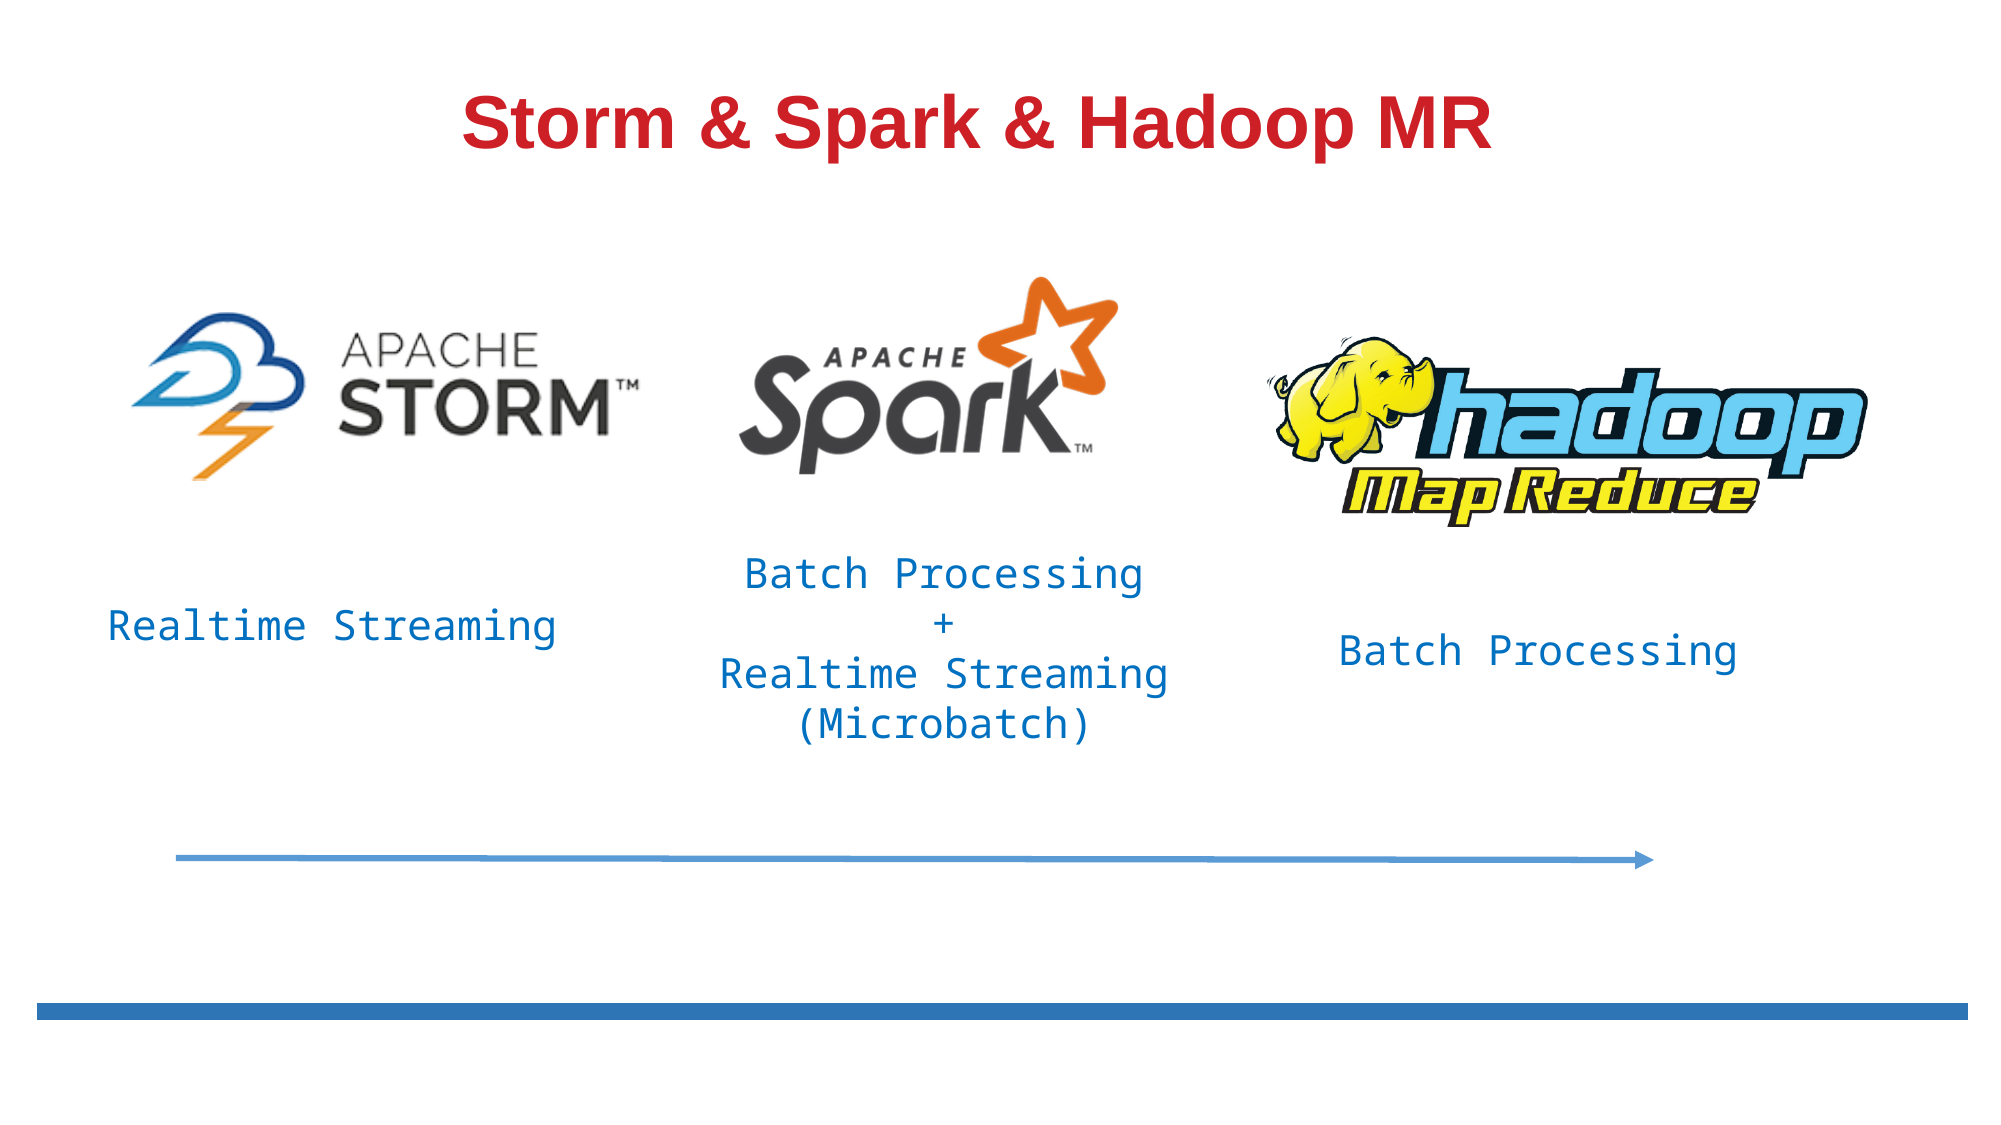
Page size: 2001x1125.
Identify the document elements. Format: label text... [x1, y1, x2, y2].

text_box Batch Processing + Realtime Streaming (Microbatch) [703, 539, 1184, 755]
picture [130, 312, 666, 481]
text_box Realtime Streaming [92, 591, 572, 657]
picture [737, 275, 1119, 478]
text_box Batch Processing [1323, 616, 1753, 682]
title Storm & Spark & Hadoop MR [108, 48, 1847, 173]
picture [1267, 336, 1868, 527]
